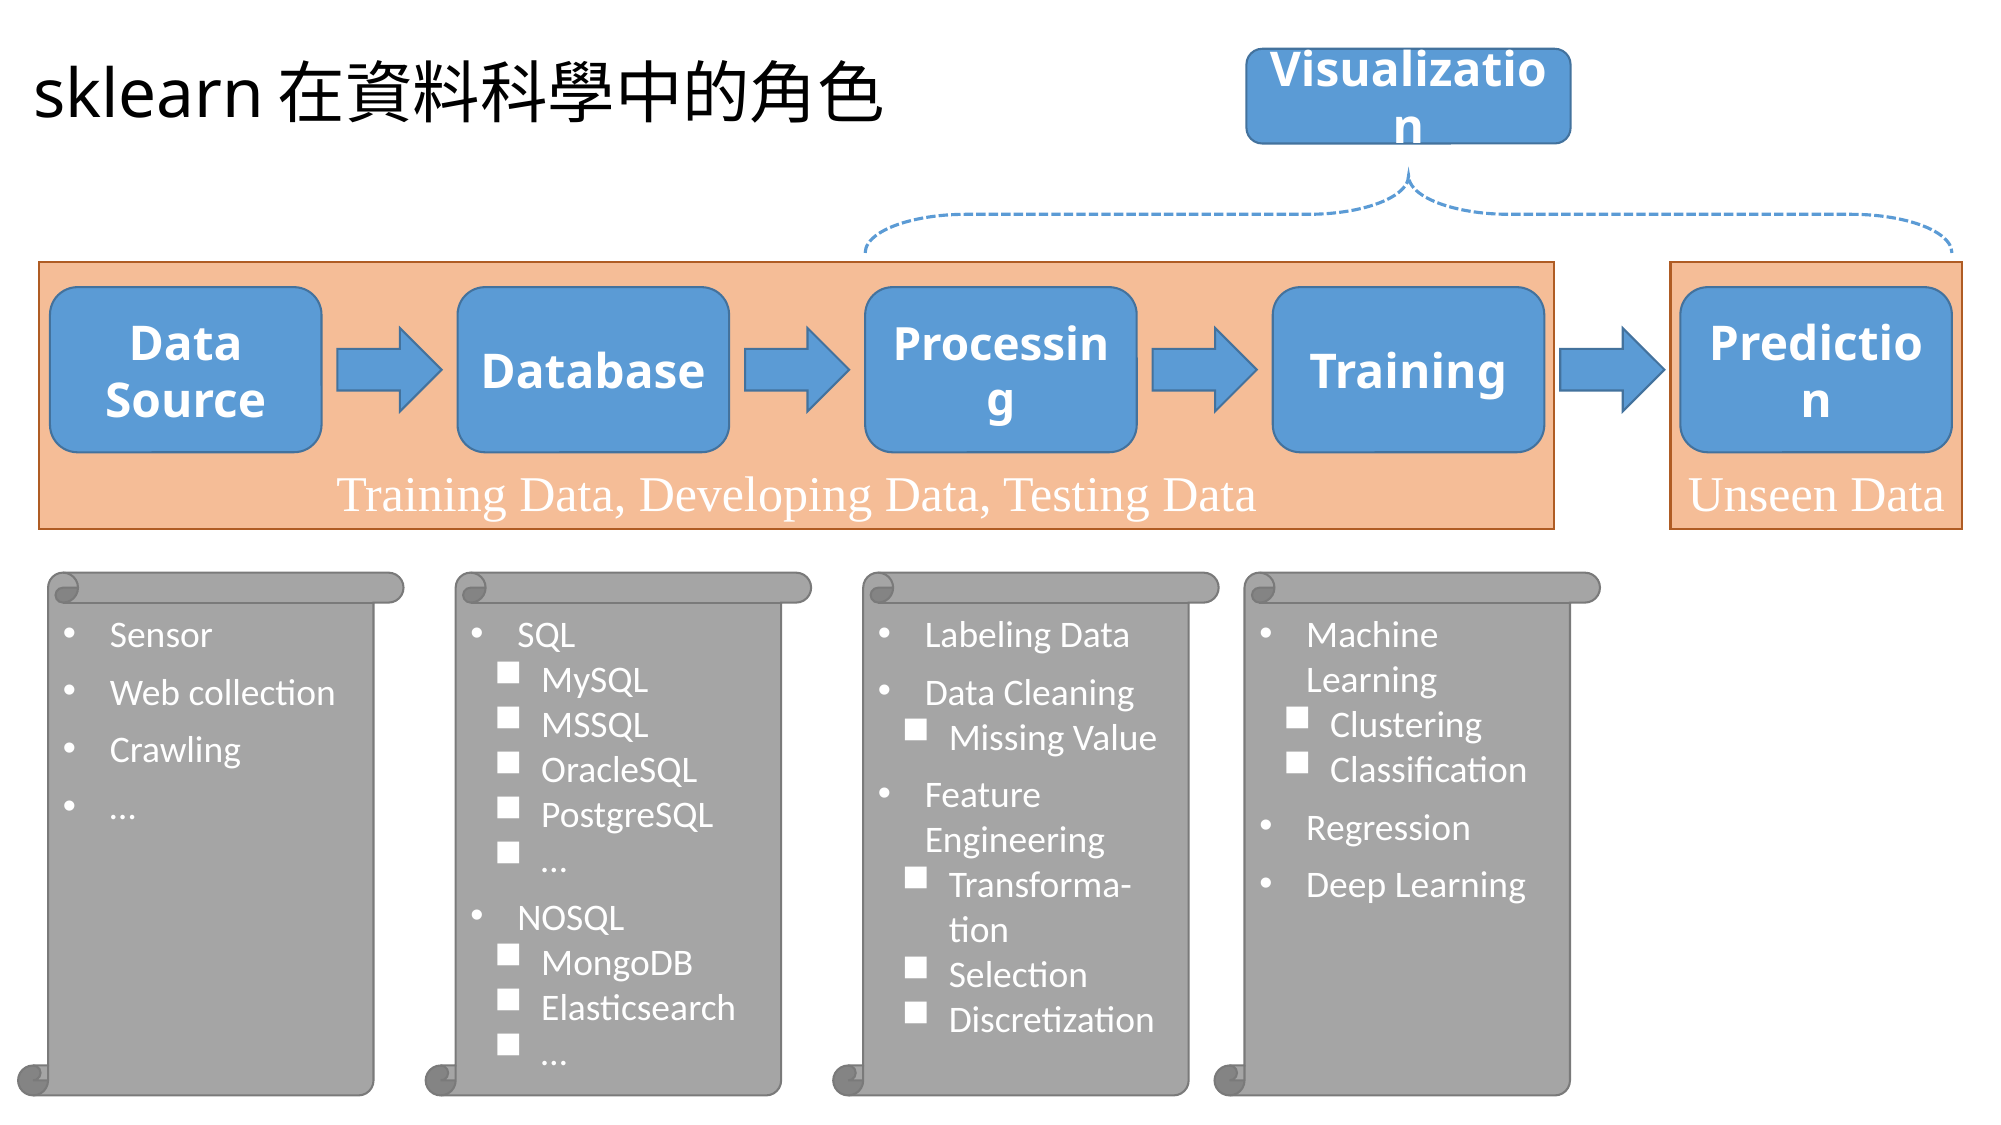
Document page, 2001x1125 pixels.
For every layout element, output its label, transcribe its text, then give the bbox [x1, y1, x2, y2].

text_box Database [456, 286, 731, 454]
text_box [744, 325, 851, 414]
text_box Visualization [1245, 47, 1572, 145]
text_box SQL MySQL MSSQL OracleSQL PostgreSQL … NOSQL MongoDB Elasticsearch … [424, 571, 813, 1097]
text_box Processing [864, 286, 1138, 454]
text_box Labeling Data Data Cleaning Missing Value Feature Engineering Transforma-tion Selection Discretization [832, 571, 1220, 1097]
text_box Machine Learning Clustering Classification Regression Deep Learning [1213, 571, 1602, 1097]
text_box [1151, 325, 1259, 414]
text_box [864, 172, 1953, 254]
text_box [336, 325, 444, 414]
text_box [1559, 325, 1666, 414]
text_box Unseen Data [1669, 261, 1963, 530]
text_box Training [1271, 286, 1546, 454]
text_box Prediction [1679, 286, 1953, 454]
text_box Sensor Web collection Crawling … [17, 571, 405, 1097]
text_box Data Source [48, 286, 323, 454]
text_box Training Data, Developing Data, Testing Data [38, 261, 1555, 530]
title sklearn在資料科學中的角色 [18, 27, 1011, 164]
